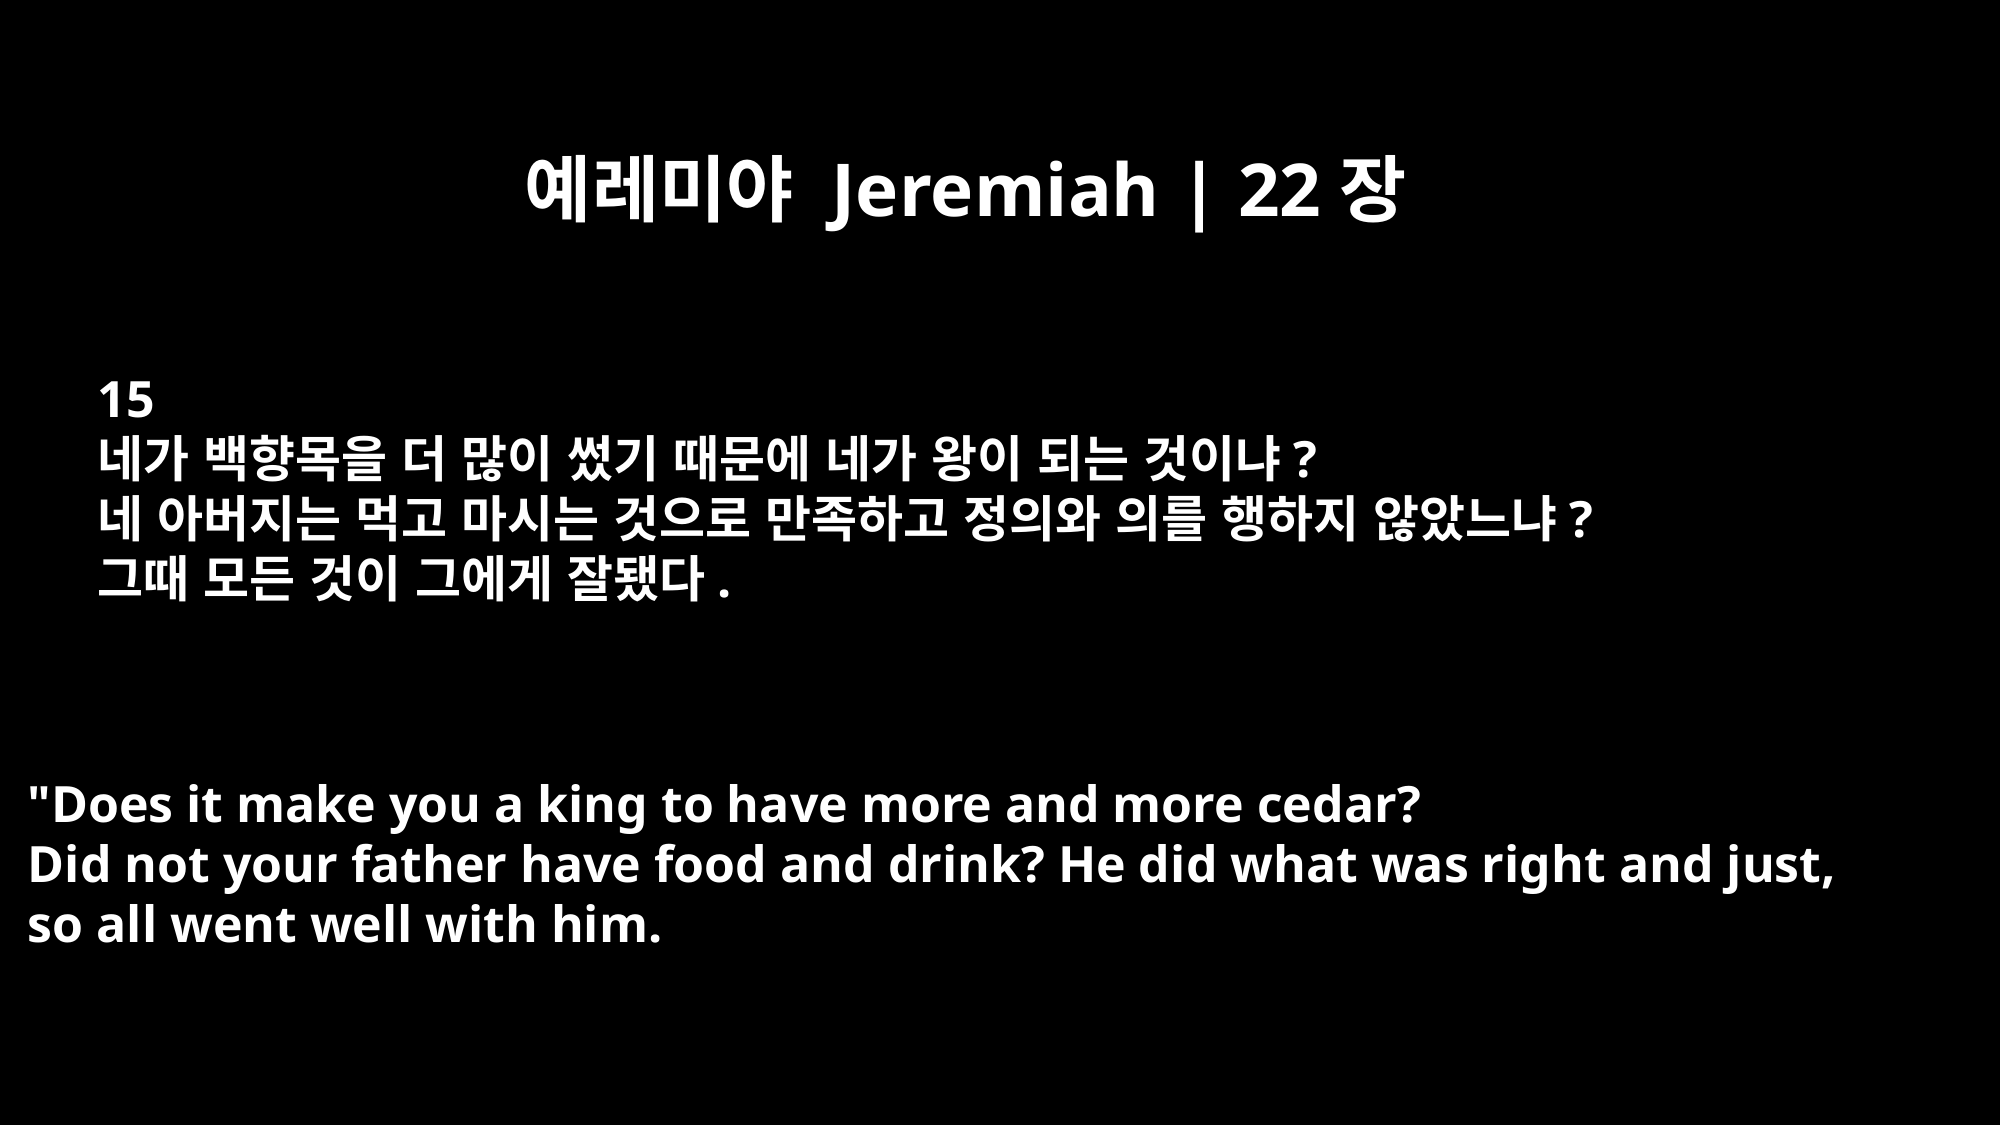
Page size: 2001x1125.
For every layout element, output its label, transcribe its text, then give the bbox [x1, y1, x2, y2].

text_box "Does it make you a king to have more and more cedar? Did not your father have food and drink? He did what was right and just, so all went well with him. [13, 764, 1851, 960]
text_box 예레미야 Jeremiah | 22장 [510, 136, 1422, 239]
text_box 15 네가 백향목을 더 많이 썼기 때문에 네가 왕이 되는 것이냐? 네 아버지는 먹고 마시는 것으로 만족하고 정의와 의를 행하지 않았느냐? 그때 모든 것이 그에게 잘됐다. [82, 359, 1622, 615]
